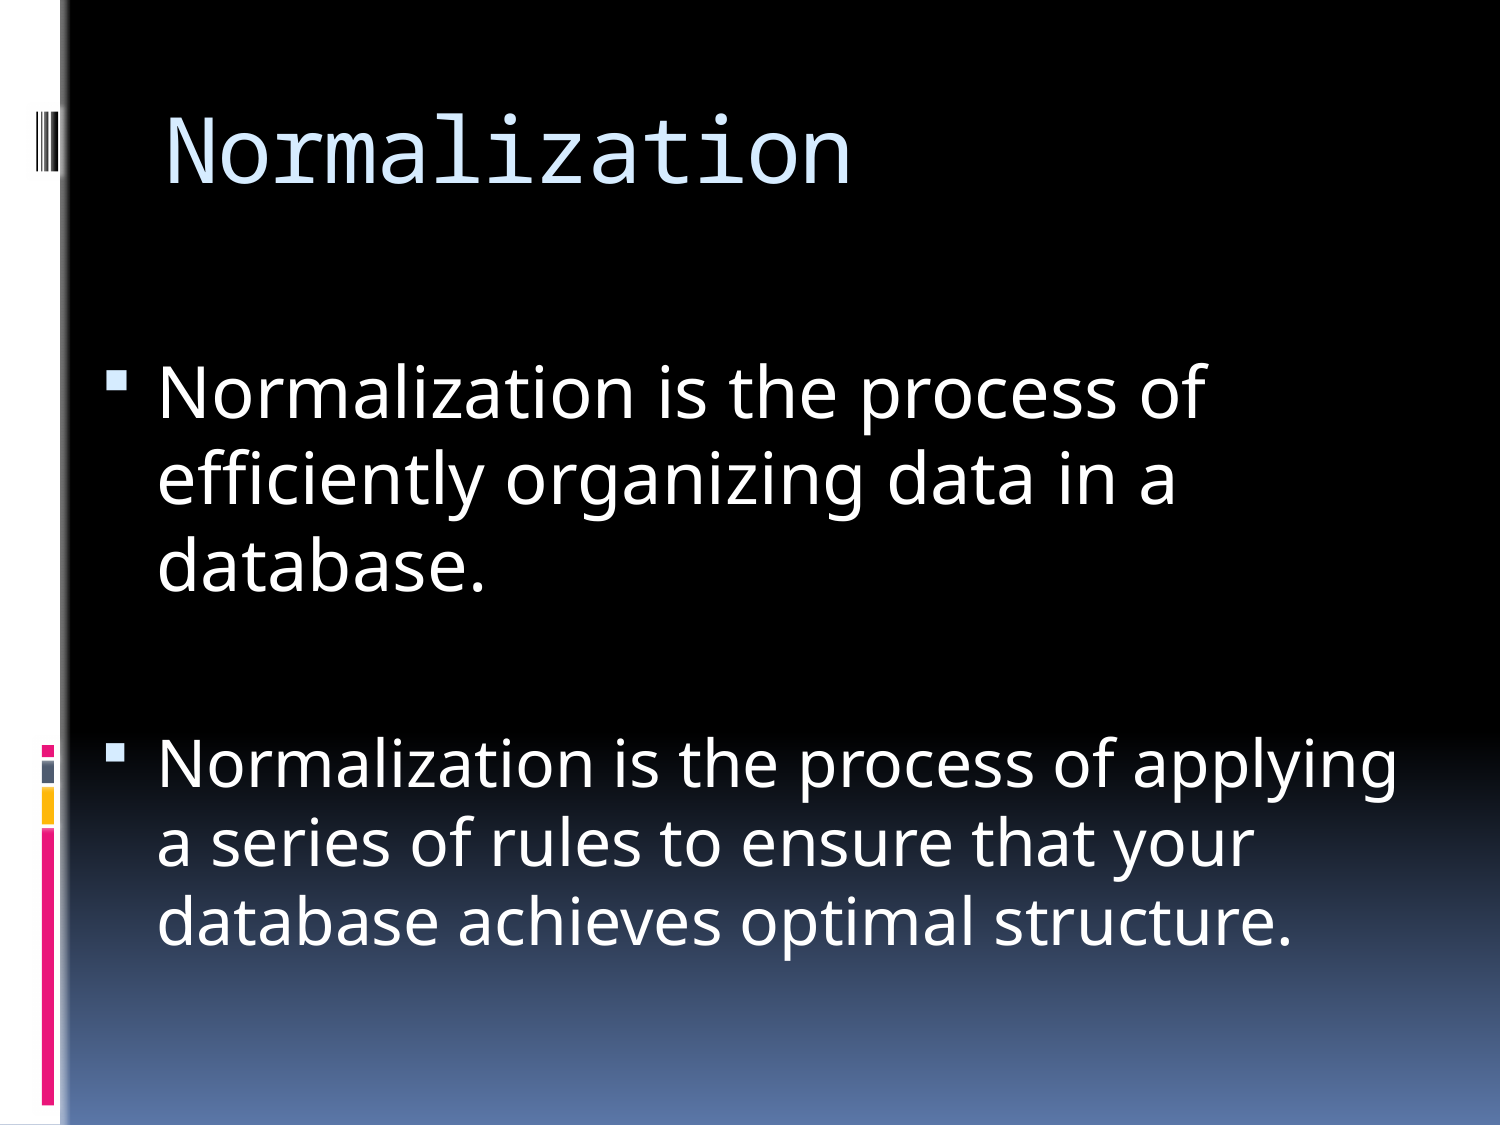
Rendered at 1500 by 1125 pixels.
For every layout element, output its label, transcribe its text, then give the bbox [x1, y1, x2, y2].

title Normalization [150, 83, 1425, 234]
list Normalization is the process of efficiently organizing data in a database. Normalization is the process of applying a series of rules to ensure that your database achieves optimal structure. [75, 249, 1425, 1000]
